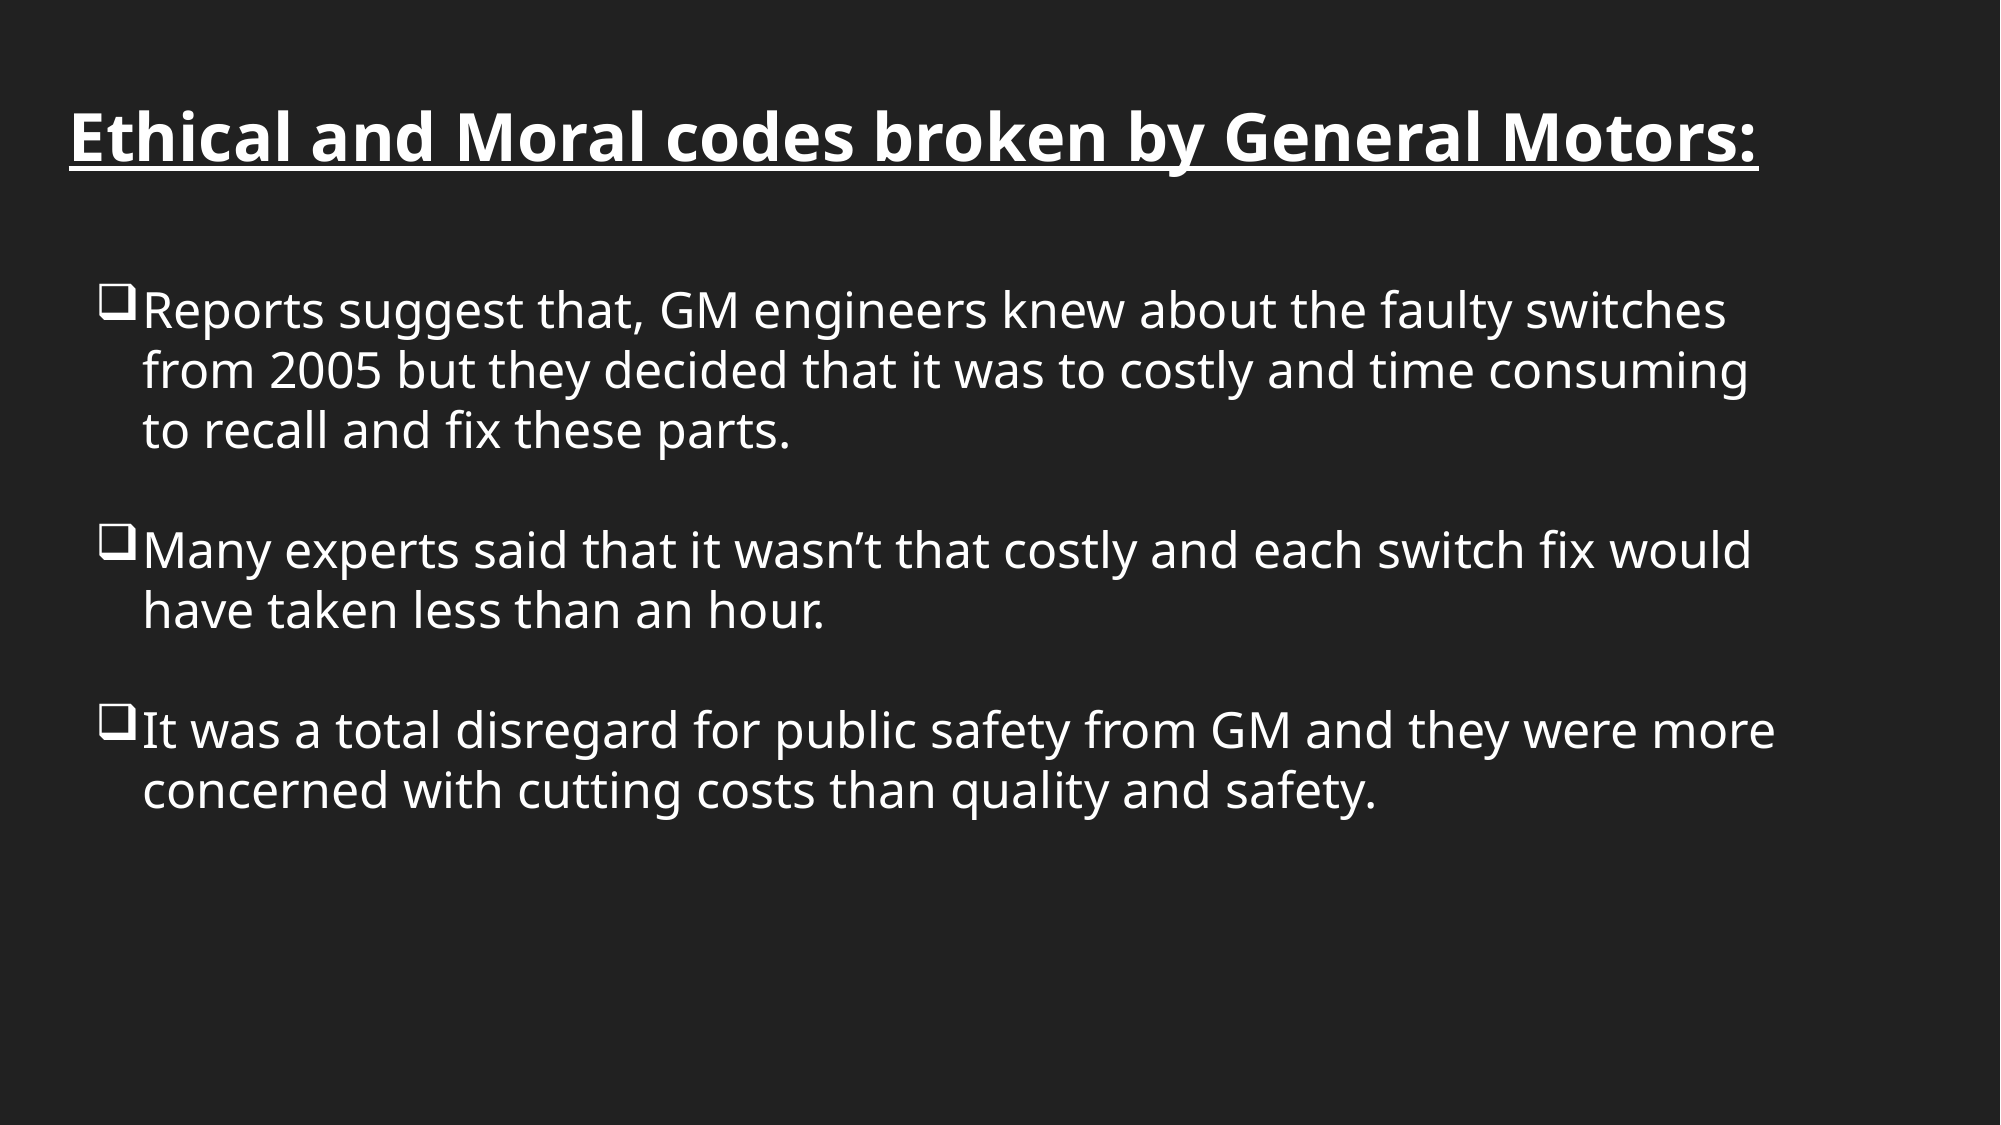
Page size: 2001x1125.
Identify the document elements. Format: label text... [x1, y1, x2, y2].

text_box Reports suggest that, GM engineers knew about the faulty switches from 2005 but they decided that it was to costly and time consuming to recall and fix these parts. Many experts said that it wasn’t that costly and each switch fix would have taken less than an hour. It was a total disregard for public safety from GM and they were more concerned with cutting costs than quality and safety. [80, 270, 1827, 886]
text_box Ethical and Moral codes broken by General Motors: [53, 87, 1774, 182]
